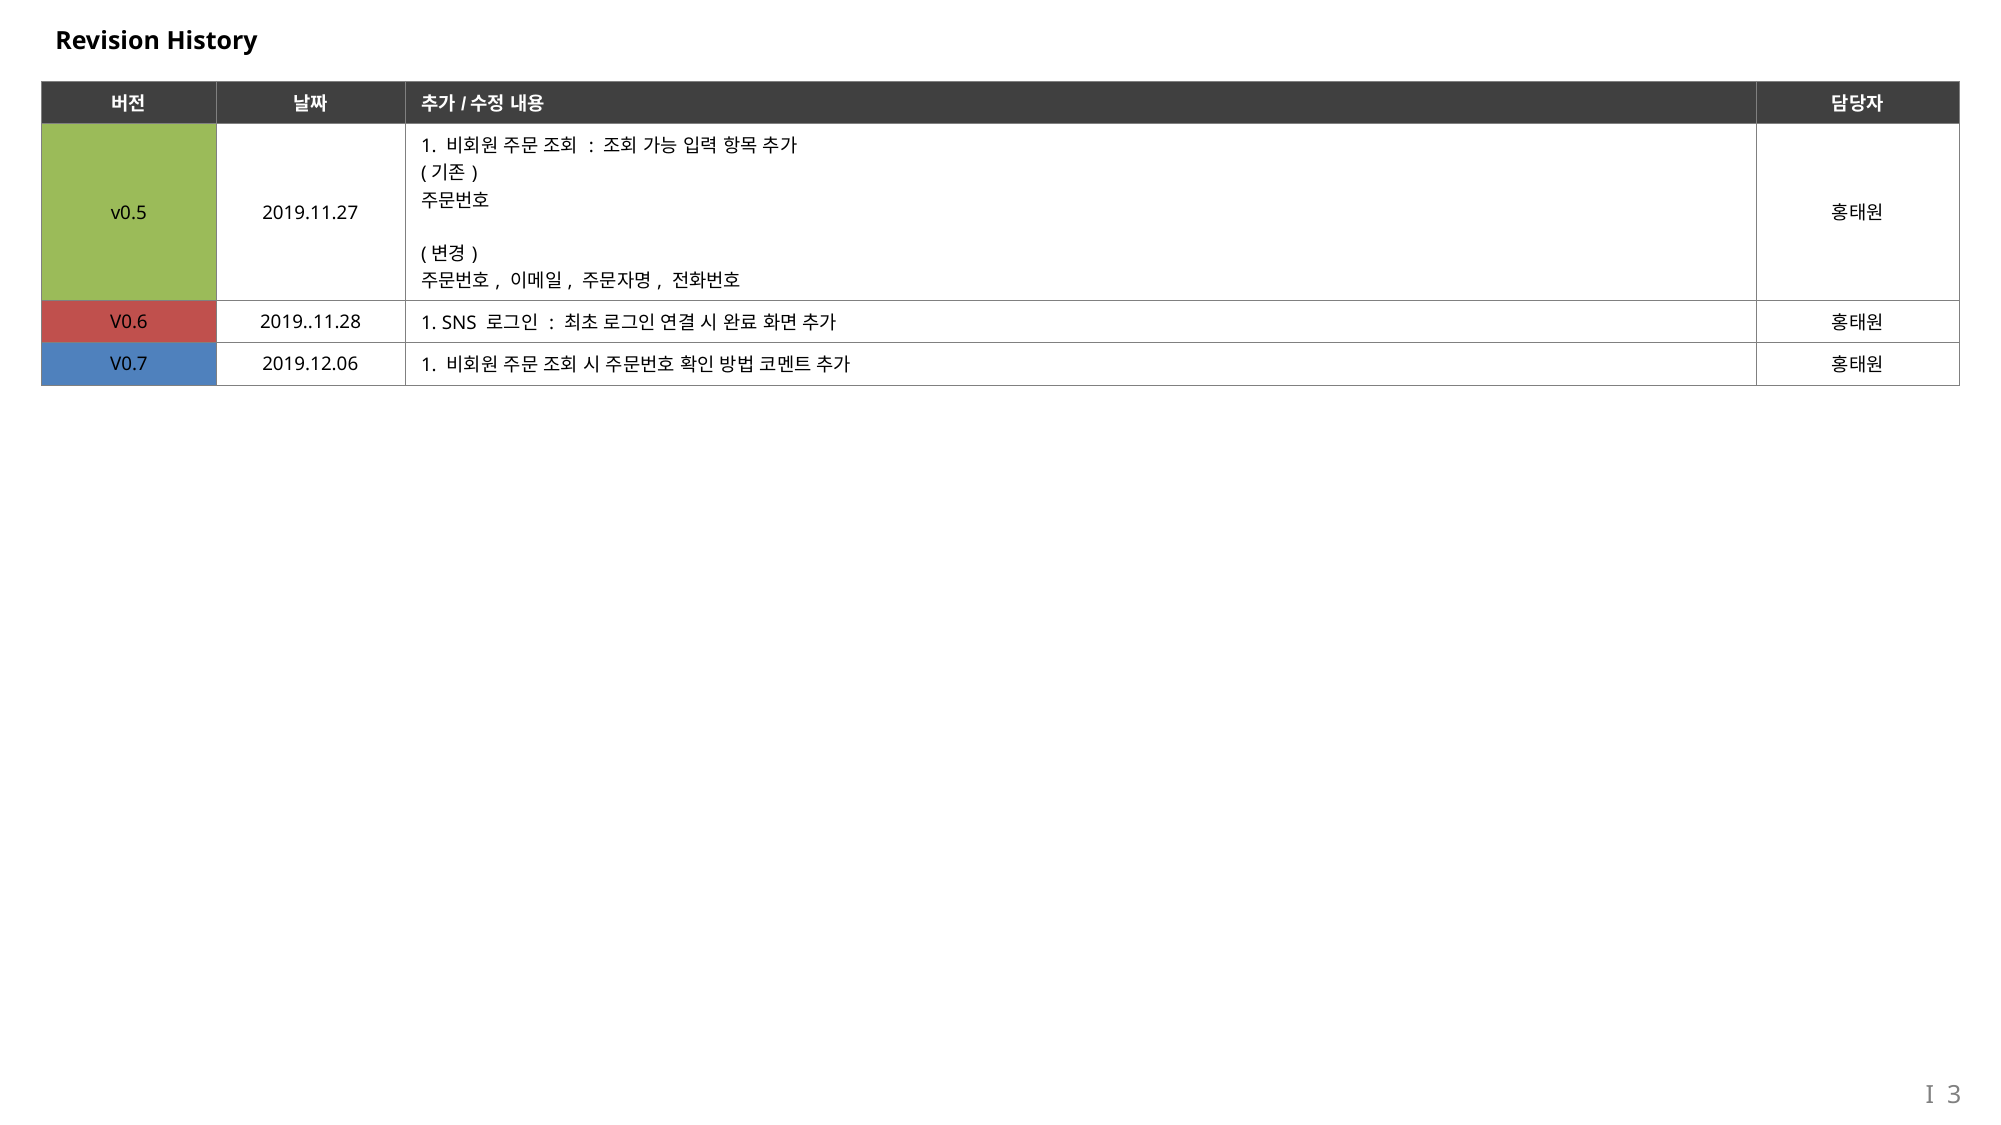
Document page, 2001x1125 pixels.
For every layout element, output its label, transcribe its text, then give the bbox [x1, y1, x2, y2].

table_cell v0.5 [42, 124, 216, 300]
table_cell 2019..11.28 [217, 301, 405, 342]
table_cell 홍태원 [1757, 124, 1959, 300]
table_header 추가/수정 내용 [406, 82, 1756, 123]
table_cell 1. 비회원 주문 조회 시 주문번호 확인 방법 코멘트 추가 [406, 343, 1756, 385]
table_cell 1. 비회원 주문 조회 : 조회 가능 입력 항목 추가 (기존) 주문번호 (변경) 주문번호, 이메일, 주문자명, 전화번호 [406, 124, 1756, 300]
table_cell V0.7 [42, 343, 216, 385]
table_header 버전 [42, 82, 216, 123]
table_cell 2019.12.06 [217, 343, 405, 385]
table_cell 홍태원 [1757, 343, 1959, 385]
table_cell 1. SNS 로그인 : 최초 로그인 연결 시 완료 화면 추가 [406, 301, 1756, 342]
table_header 담당자 [1757, 82, 1959, 123]
table_header 날짜 [217, 82, 405, 123]
table_cell 2019.11.27 [217, 124, 405, 300]
table_cell V0.6 [42, 301, 216, 342]
title Revision History [40, 11, 1960, 68]
table_cell 홍태원 [1757, 301, 1959, 342]
